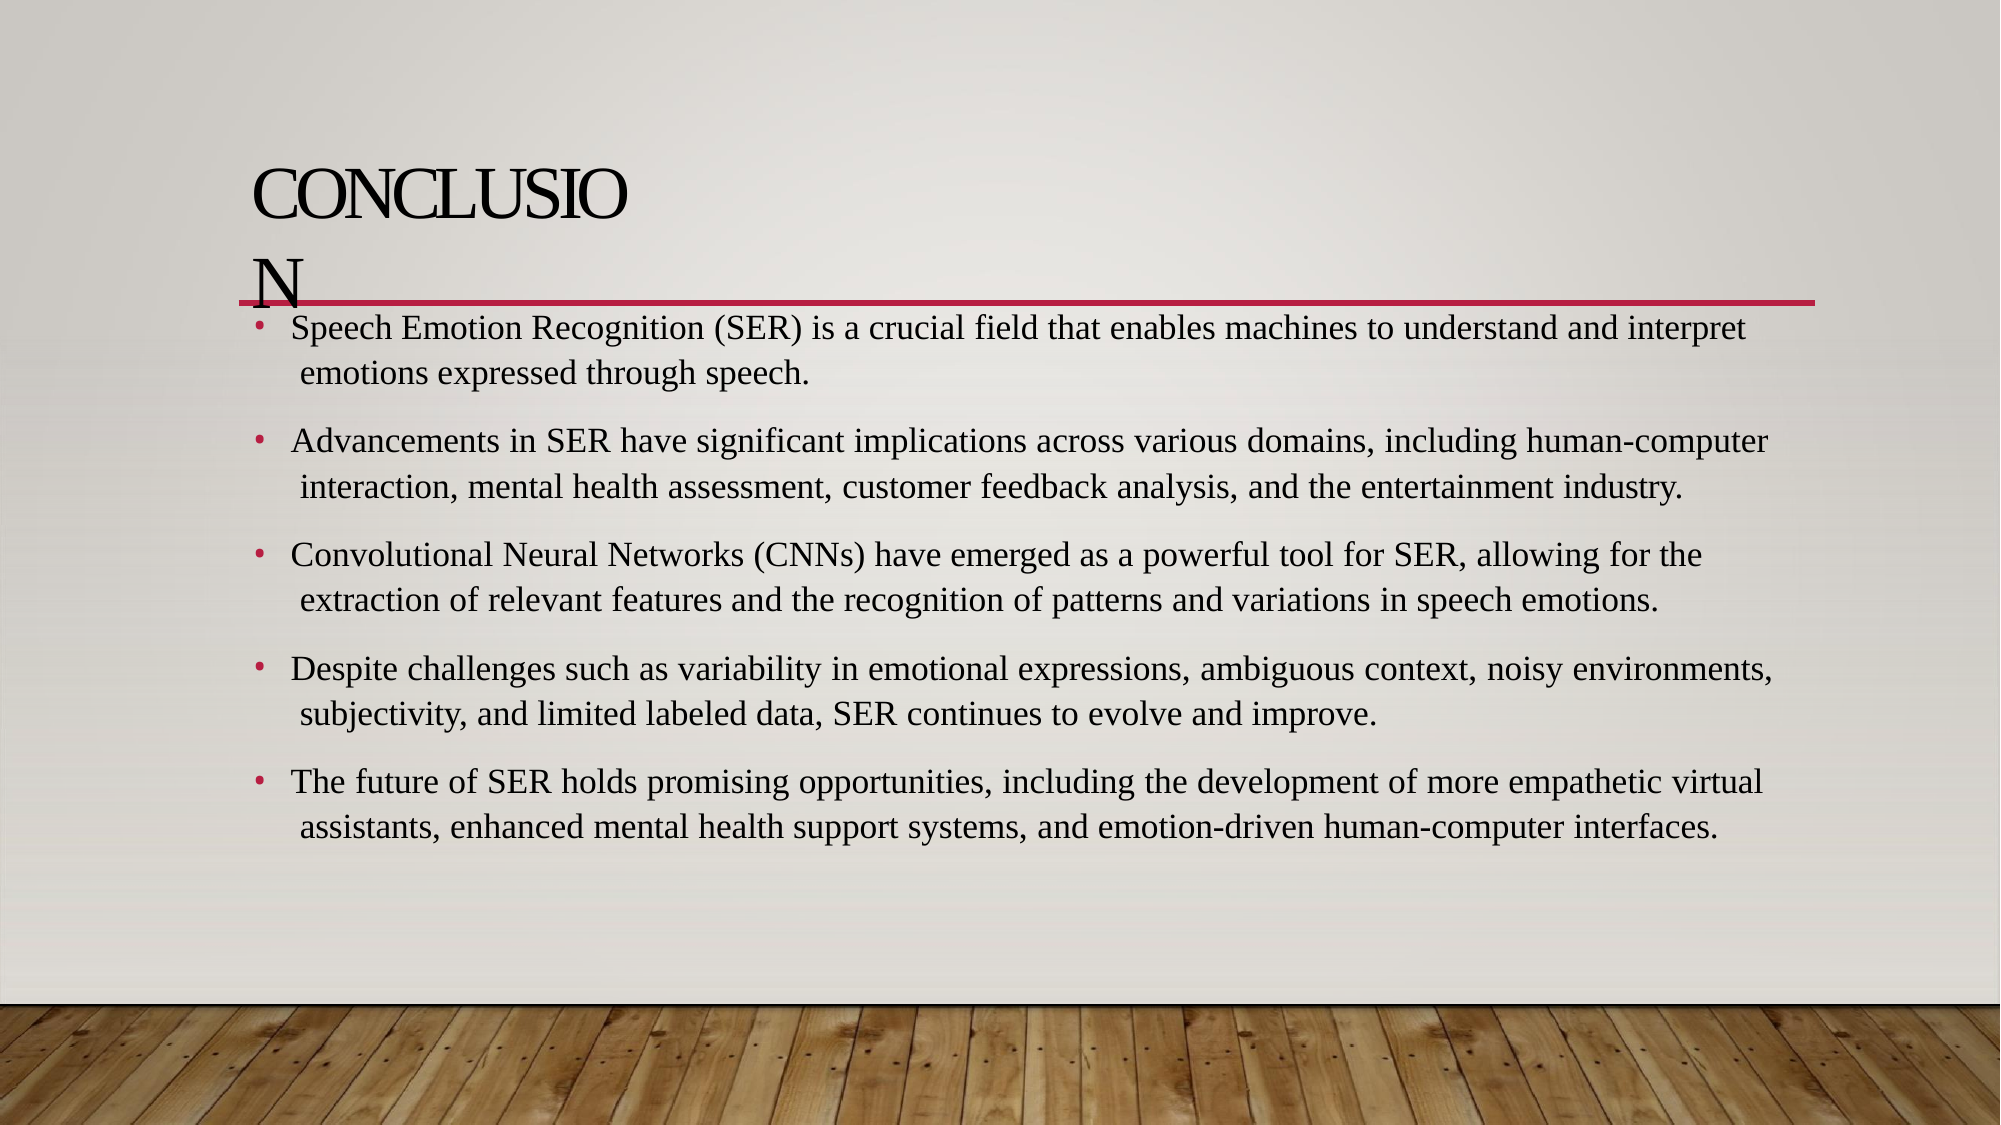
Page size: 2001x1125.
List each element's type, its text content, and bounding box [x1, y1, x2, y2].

picture [0, 0, 2000, 1004]
picture [0, 1006, 2000, 1125]
list Speech Emotion Recognition (SER) is a crucial field that enables machines to understand and interpret emotions expressed through speech. Advancements in SER have significant implications across various domains, including human-computer interaction, mental health assessment, customer feedback analysis, and the entertainment industry. Convolutional Neural Networks (CNNs) have emerged as a powerful tool for SER, allowing for the extraction of relevant features and the recognition of patterns and variations in speech emotions. Despite challenges such as variability in emotional expressions, ambiguous context, noisy environments, subjectivity, and limited labeled data, SER continues to evolve and improve. The future of SER holds promising opportunities, including the development of more empathetic virtual assistants, enhanced mental health support systems, and emotion-driven human-computer interfaces. [221, 298, 1779, 939]
title CONCLUSION [249, 140, 677, 298]
